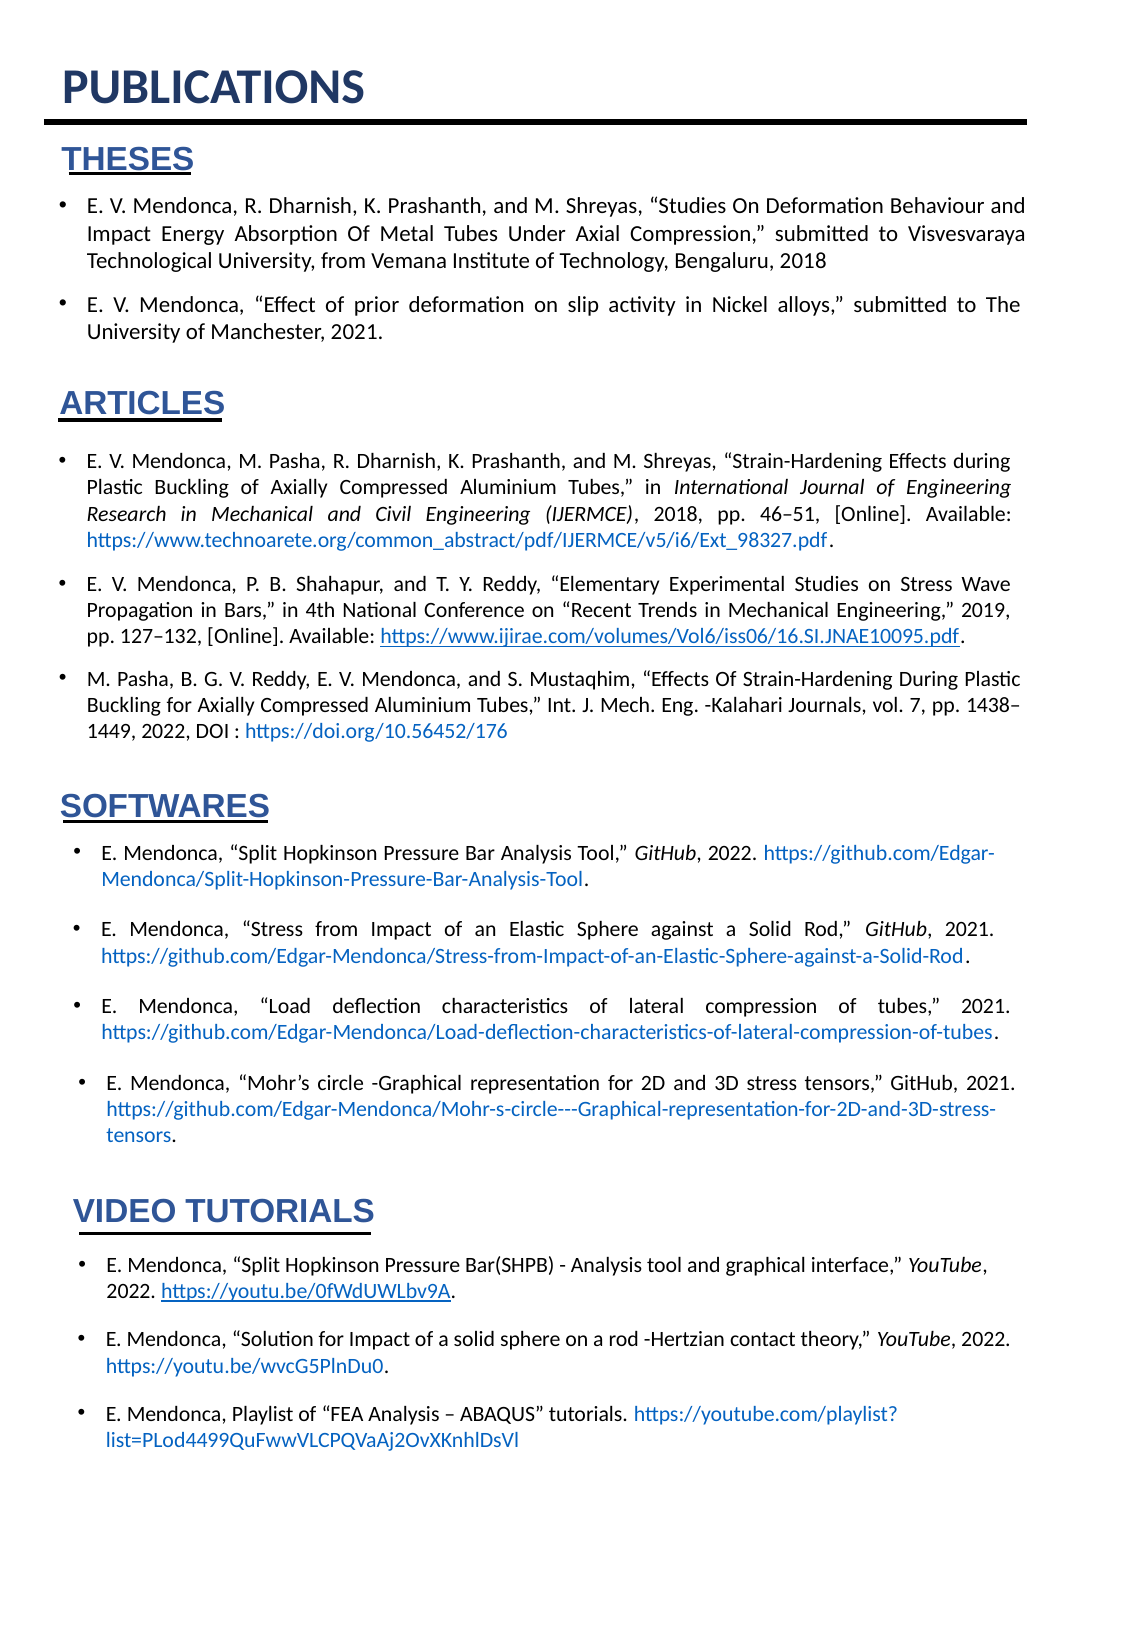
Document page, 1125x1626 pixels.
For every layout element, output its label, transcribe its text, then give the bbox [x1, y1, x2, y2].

text_box E. Mendonca, “Load deflection characteristics of lateral compression of tubes,” 2021. https://github.com/Edgar-Mendonca/Load-deflection-characteristics-of-lateral-compression-of-tubes. [58, 984, 1027, 1052]
text_box ARTICLES [43, 374, 242, 429]
text_box E. V. Mendonca, R. Dharnish, K. Prashanth, and M. Shreyas, “Studies On Deformation Behaviour and Impact Energy Absorption Of Metal Tubes Under Axial Compression,” submitted to Visvesvaraya Technological University, from Vemana Institute of Technology, Bengaluru, 2018 [43, 183, 1042, 281]
text_box M. Pasha, B. G. V. Reddy, E. V. Mendonca, and S. Mustaqhim, “Effects Of Strain-Hardening During Plastic Buckling for Axially Compressed Aluminium Tubes,” Int. J. Mech. Eng. -Kalahari Journals, vol. 7, pp. 1438–1449, 2022, DOI : https://doi.org/10.56452/176 [43, 657, 1037, 751]
text_box SOFTWARES [43, 776, 287, 832]
text_box E. Mendonca, “Stress from Impact of an Elastic Sphere against a Solid Rod,” GitHub, 2021. https://github.com/Edgar-Mendonca/Stress-from-Impact-of-an-Elastic-Sphere-against-a-Solid-Rod. [58, 907, 1010, 975]
text_box THESES [43, 129, 213, 183]
text_box E. Mendonca, “Split Hopkinson Pressure Bar Analysis Tool,” GitHub, 2022. https://github.com/Edgar-Mendonca/Split-Hopkinson-Pressure-Bar-Analysis-Tool. [58, 830, 1010, 899]
text_box E. Mendonca, “Solution for Impact of a solid sphere on a rod -Hertzian contact theory,” YouTube, 2022. https://youtu.be/wvcG5PlnDu0. [63, 1317, 1037, 1385]
text_box E. V. Mendonca, M. Pasha, R. Dharnish, K. Prashanth, and M. Shreyas, “Strain-Hardening Effects during Plastic Buckling of Axially Compressed Aluminium Tubes,” in International Journal of Engineering Research in Mechanical and Civil Engineering (IJERMCE), 2018, pp. 46–51, [Online]. Available: https://www.technoarete.org/common_abstract/pdf/IJERMCE/v5/i6/Ext_98327.pdf. [43, 439, 1027, 559]
text_box E. V. Mendonca, P. B. Shahapur, and T. Y. Reddy, “Elementary Experimental Studies on Stress Wave Propagation in Bars,” in 4th National Conference on “Recent Trends in Mechanical Engineering,” 2019, pp. 127–132, [Online]. Available: https://www.ijirae.com/volumes/Vol6/iss06/16.SI.JNAE10095.pdf. [43, 562, 1027, 656]
text_box VIDEO TUTORIALS [58, 1181, 393, 1237]
text_box E. Mendonca, “Mohr’s circle -Graphical representation for 2D and 3D stress tensors,” GitHub, 2021. https://github.com/Edgar-Mendonca/Mohr-s-circle---Graphical-representation-for-2D-and-3D-stress-tensors. [63, 1061, 1032, 1155]
text_box E. Mendonca, “Split Hopkinson Pressure Bar(SHPB) - Analysis tool and graphical interface,” YouTube, 2022. https://youtu.be/0fWdUWLbv9A. [63, 1243, 1027, 1311]
text_box PUBLICATIONS [47, 46, 381, 119]
text_box E. Mendonca, Playlist of “FEA Analysis – ABAQUS” tutorials. https://youtube.com/playlist?list=PLod4499QuFwwVLCPQVaAj2OvXKnhlDsVl [62, 1391, 1027, 1460]
text_box E. V. Mendonca, “Effect of prior deformation on slip activity in Nickel alloys,” submitted to The University of Manchester, 2021. [43, 281, 1037, 352]
